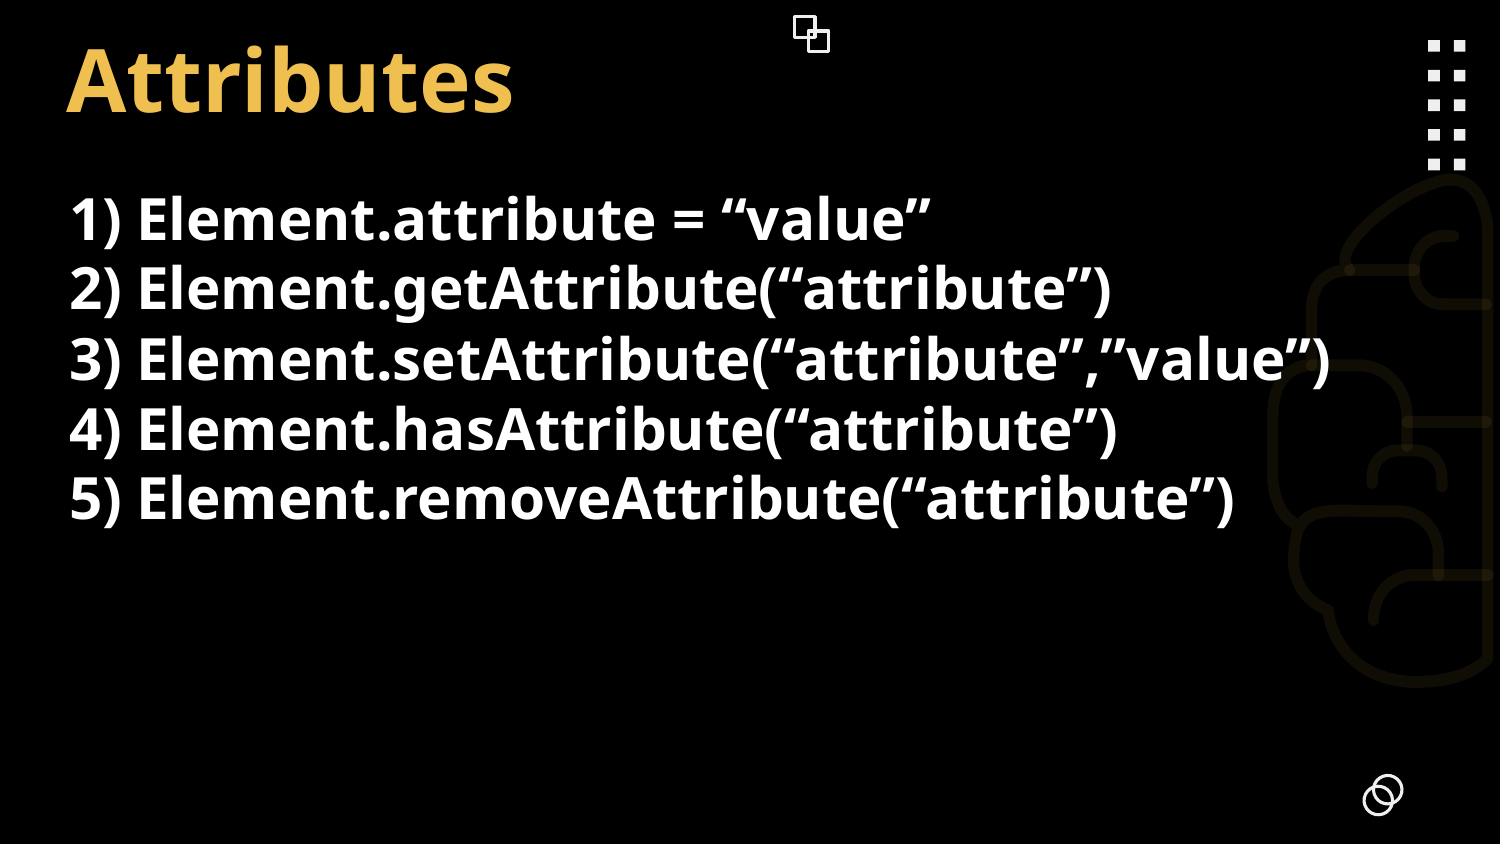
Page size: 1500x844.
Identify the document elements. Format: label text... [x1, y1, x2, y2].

text_box Attributes [0, 51, 896, 145]
text_box Element.attribute = “value” Element.getAttribute(“attribute”) Element.setAttribute(“attribute”,”value”) Element.hasAttribute(“attribute”) Element.removeAttribute(“attribute”) [46, 227, 1261, 547]
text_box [1266, 173, 1500, 689]
